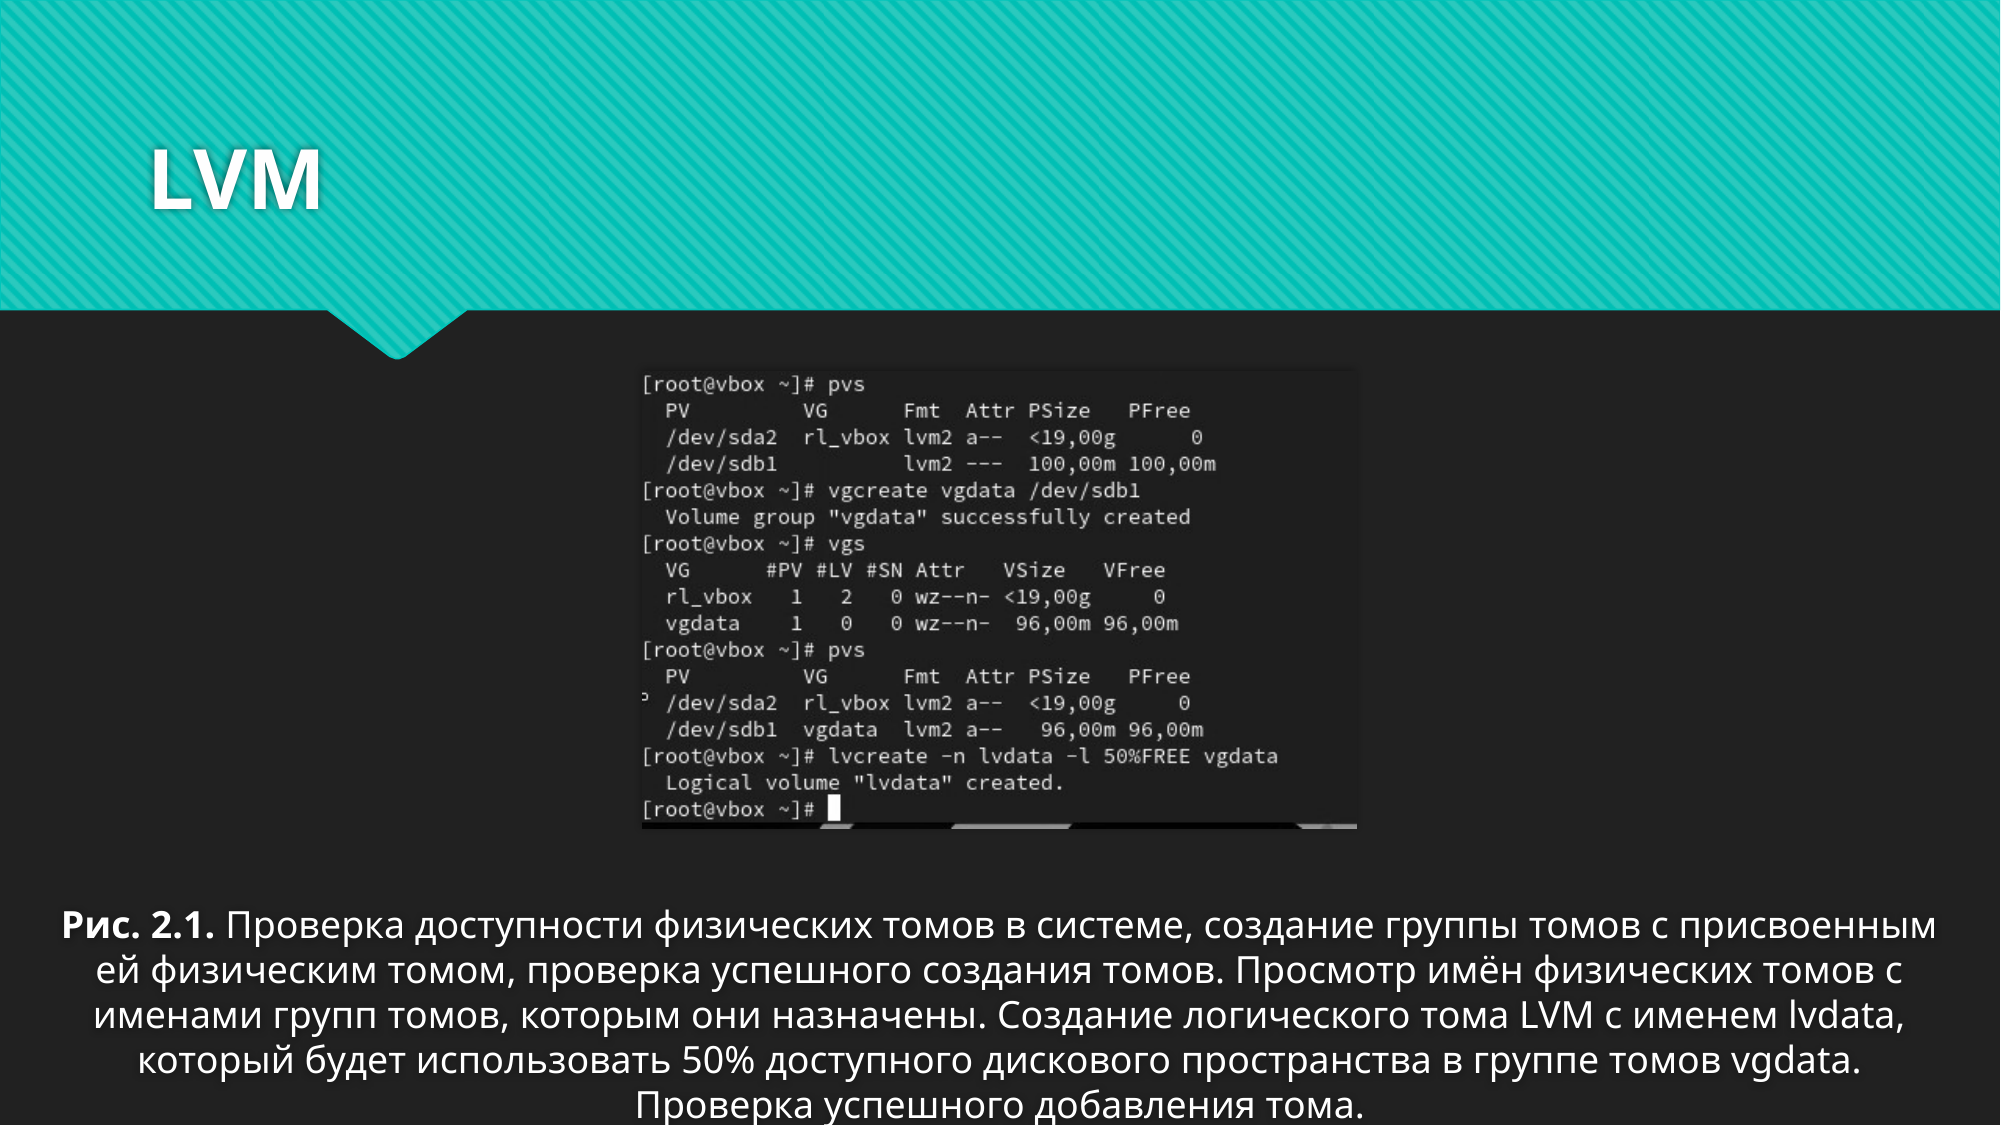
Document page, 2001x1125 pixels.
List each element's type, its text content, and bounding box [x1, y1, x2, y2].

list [642, 370, 1358, 830]
text_box Рис. 2.1. Проверка доступности физических томов в системе, создание группы томов с присвоенным ей физическим томом, проверка успешного создания томов. Просмотр имён физических томов с именами групп томов, которым они назначены. Создание логического тома LVM с именем lvdata, который будет использовать 50% доступного дискового пространства в группе томов vgdata. Проверка успешного добавления тома. [33, 893, 1967, 1125]
title LVM [132, 74, 1868, 234]
